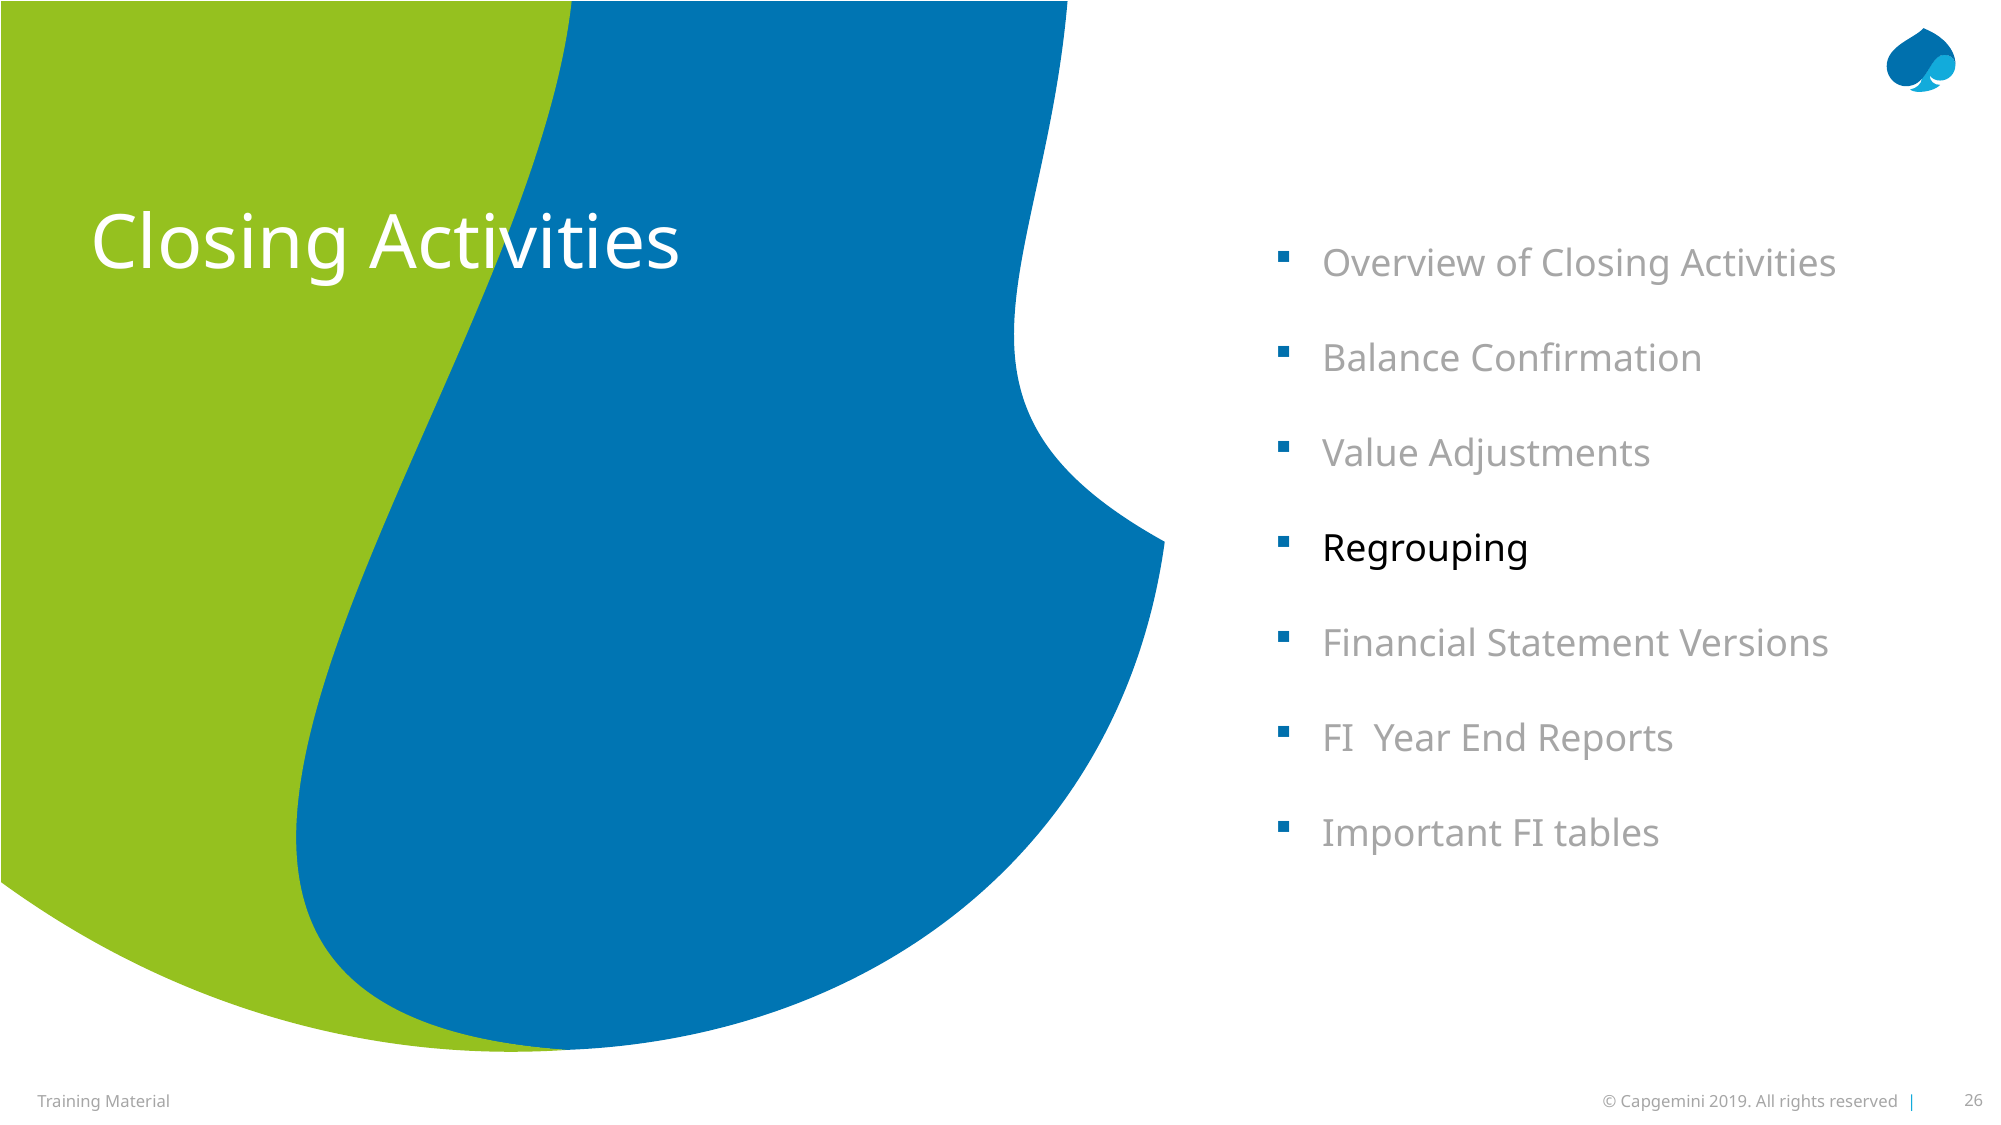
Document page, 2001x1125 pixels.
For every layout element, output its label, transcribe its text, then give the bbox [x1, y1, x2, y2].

list Closing Activities [75, 196, 764, 509]
text_box Overview of Closing Activities Balance Confirmation Value Adjustments Regrouping Financial Statement Versions FI Year End Reports Important FI tables [1260, 231, 1853, 862]
